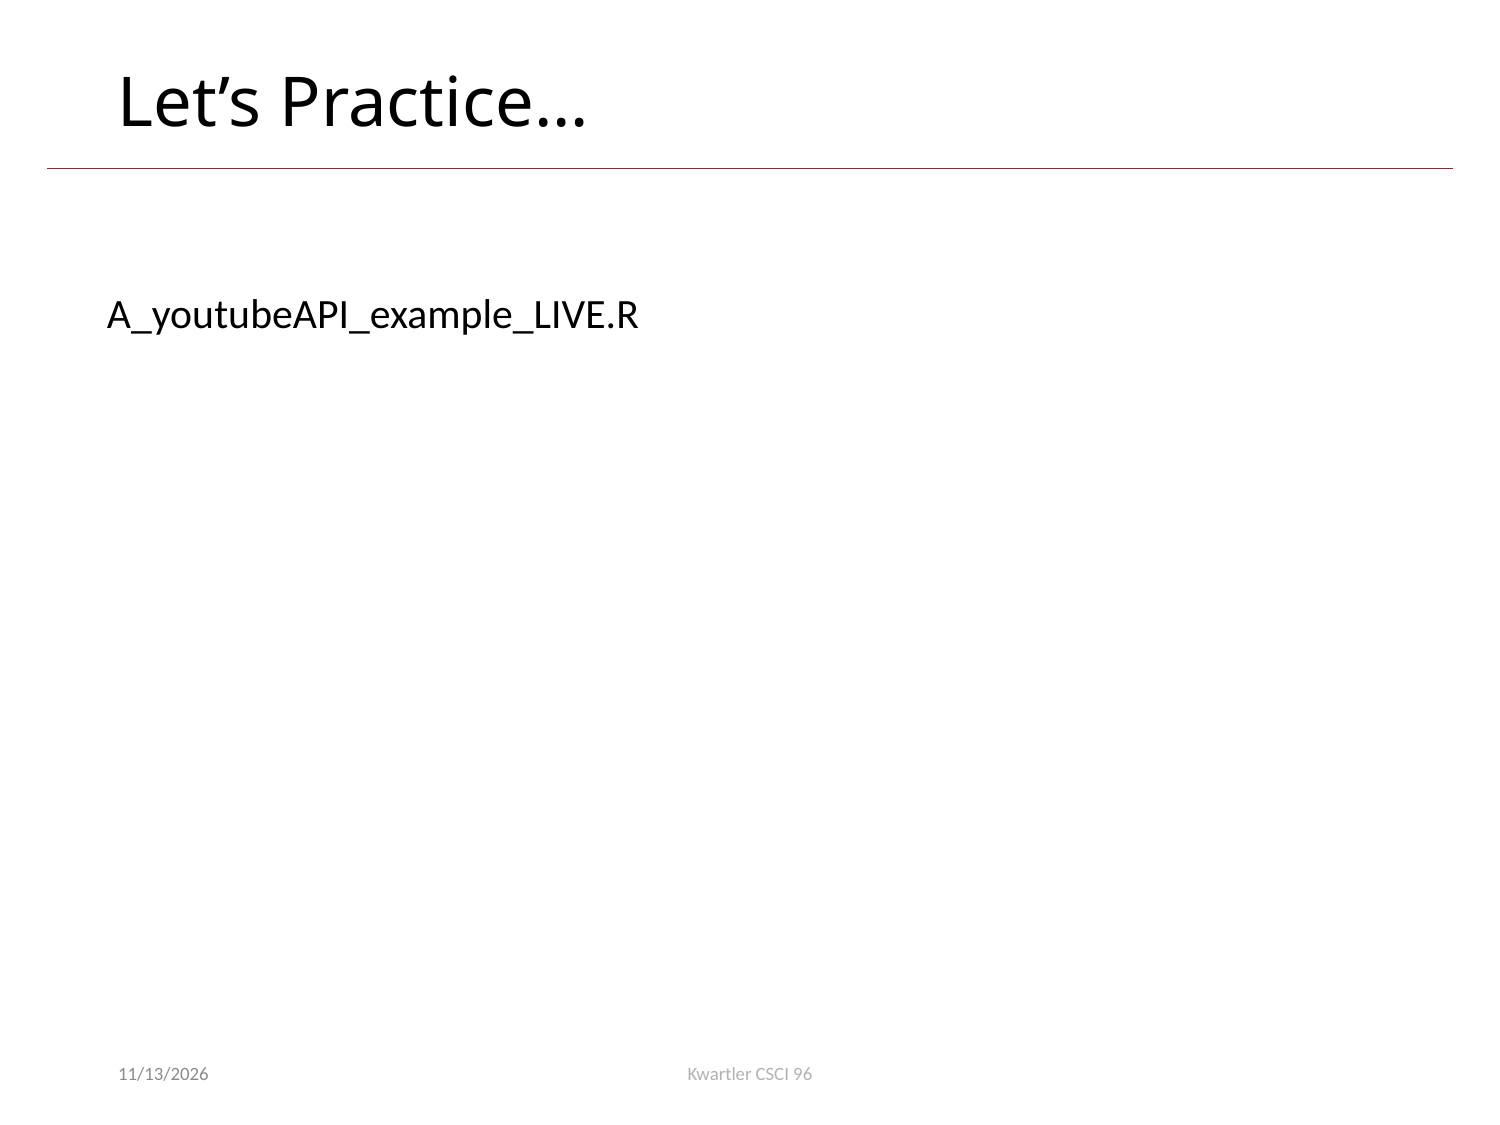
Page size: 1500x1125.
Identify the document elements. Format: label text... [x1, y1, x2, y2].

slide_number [103, 1042, 441, 1103]
title Let’s Practice… [103, 59, 1397, 157]
footer Kwartler CSCI 96 [496, 1042, 1004, 1103]
text_box A_youtubeAPI_example_LIVE.R [92, 279, 655, 345]
